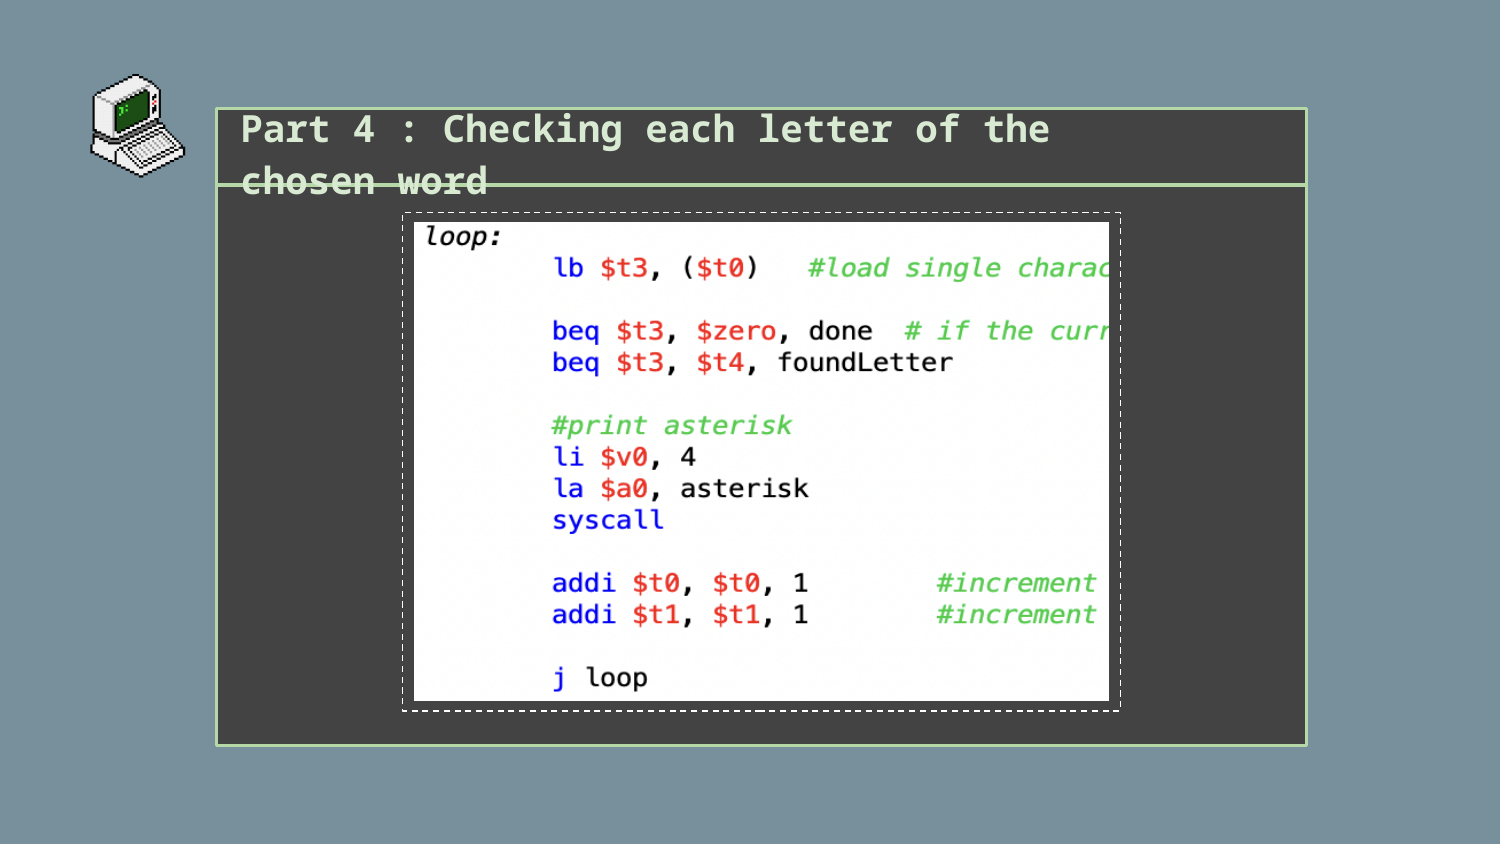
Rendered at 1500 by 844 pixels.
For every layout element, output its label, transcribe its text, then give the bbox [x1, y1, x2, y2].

text_box [216, 185, 1307, 746]
text_box [268, 204, 1134, 305]
text_box Part 4 : Checking each letter of the chosen word [225, 83, 1223, 184]
text_box [402, 212, 1121, 711]
picture [77, 65, 197, 184]
picture [414, 222, 1109, 702]
text_box [216, 108, 1307, 185]
